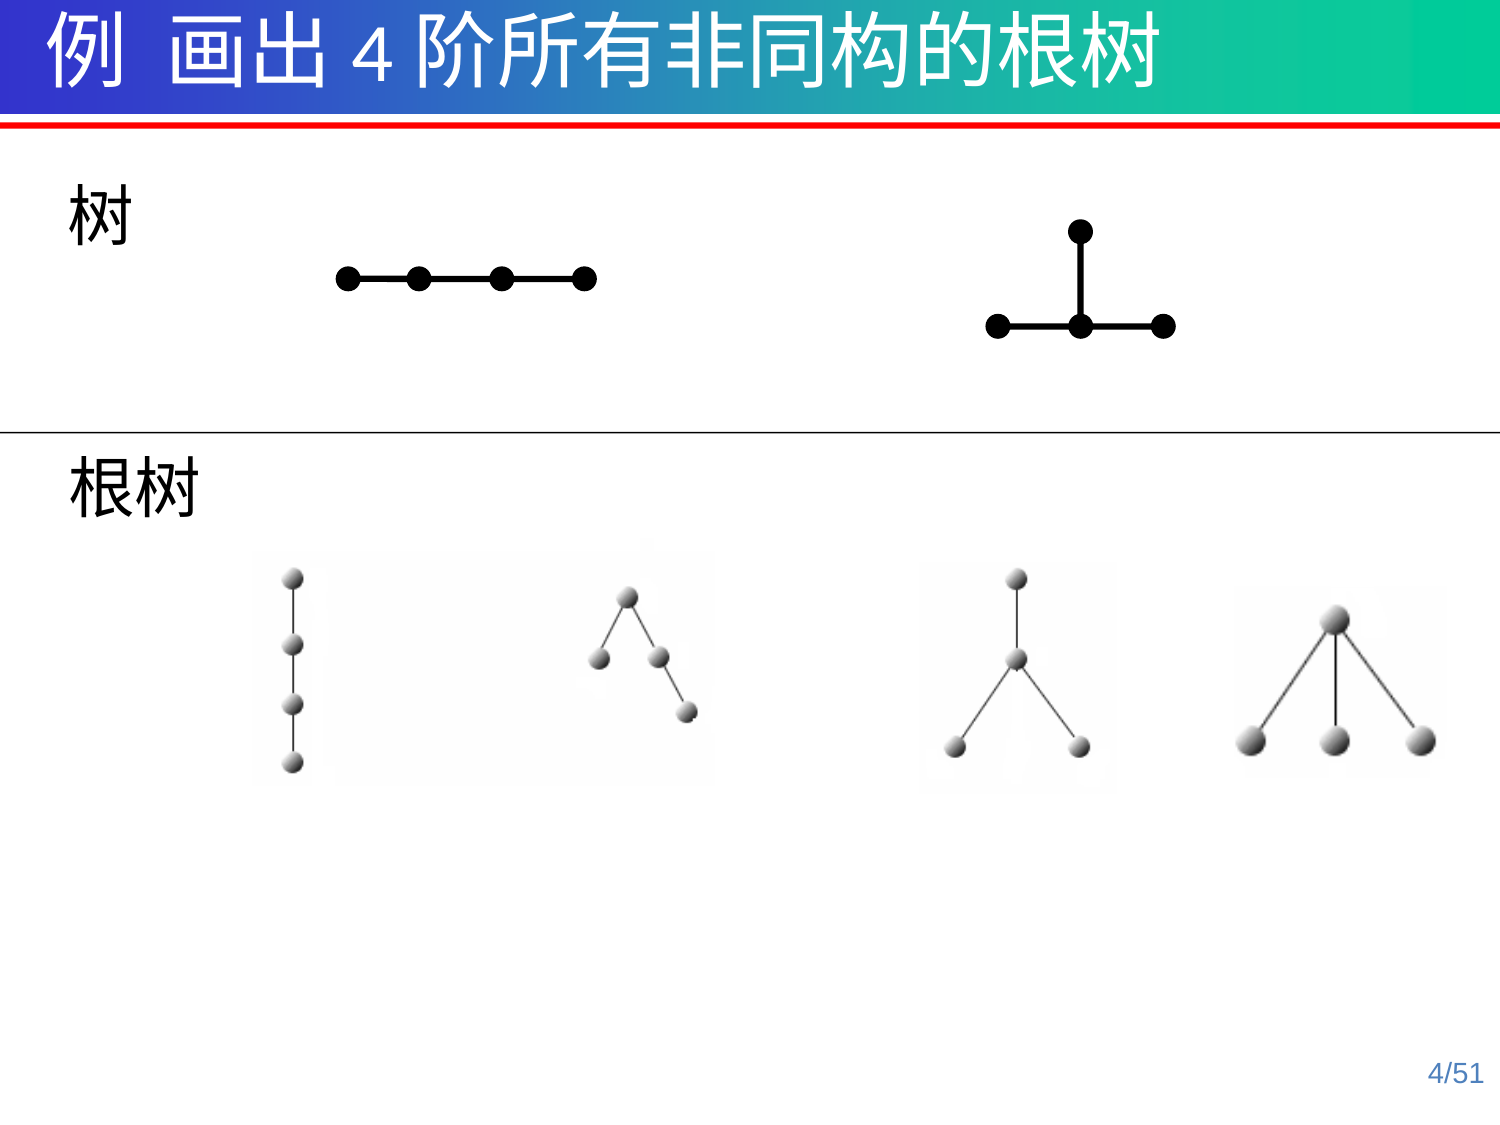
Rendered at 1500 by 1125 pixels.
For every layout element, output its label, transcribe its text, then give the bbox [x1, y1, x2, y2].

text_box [336, 266, 597, 291]
text_box 根树 [53, 437, 217, 533]
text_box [985, 219, 1176, 339]
slide_number 4/51 [1149, 1046, 1500, 1125]
picture [0, 0, 1500, 114]
picture [918, 562, 1117, 794]
title 例 画出4阶所有非同构的根树 [29, 0, 1380, 101]
text_box 树 [53, 166, 150, 262]
picture [1234, 585, 1447, 778]
picture [251, 538, 715, 786]
